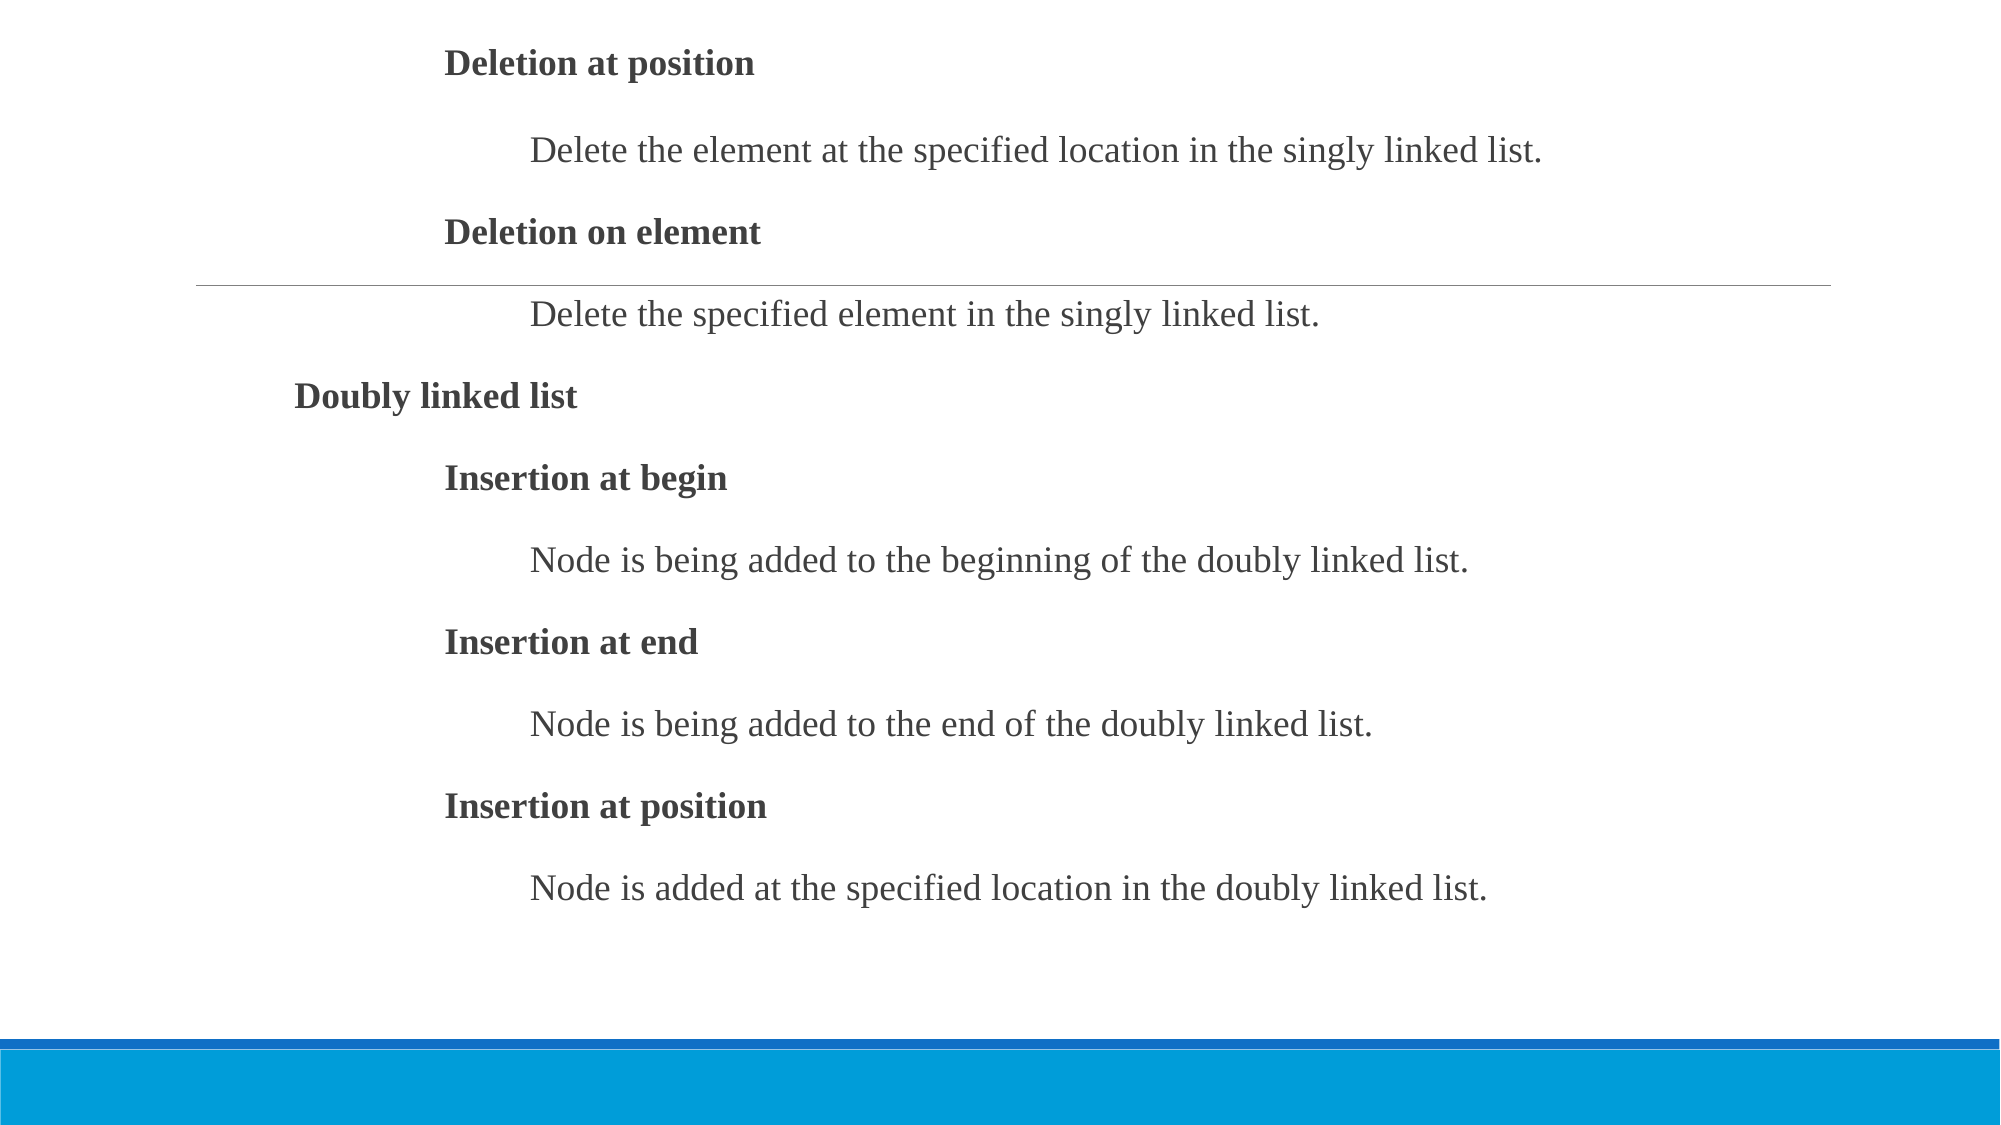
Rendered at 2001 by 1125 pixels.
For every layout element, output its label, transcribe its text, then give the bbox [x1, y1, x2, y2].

list Deletion at position Delete the element at the specified location in the singly linked list. Deletion on element Delete the specified element in the singly linked list. Doubly linked list Insertion at begin Node is being added to the beginning of the doubly linked list. Insertion at end Node is being added to the end of the doubly linked list. Insertion at position Node is added at the specified location in the doubly linked list. [60, 35, 1955, 1107]
